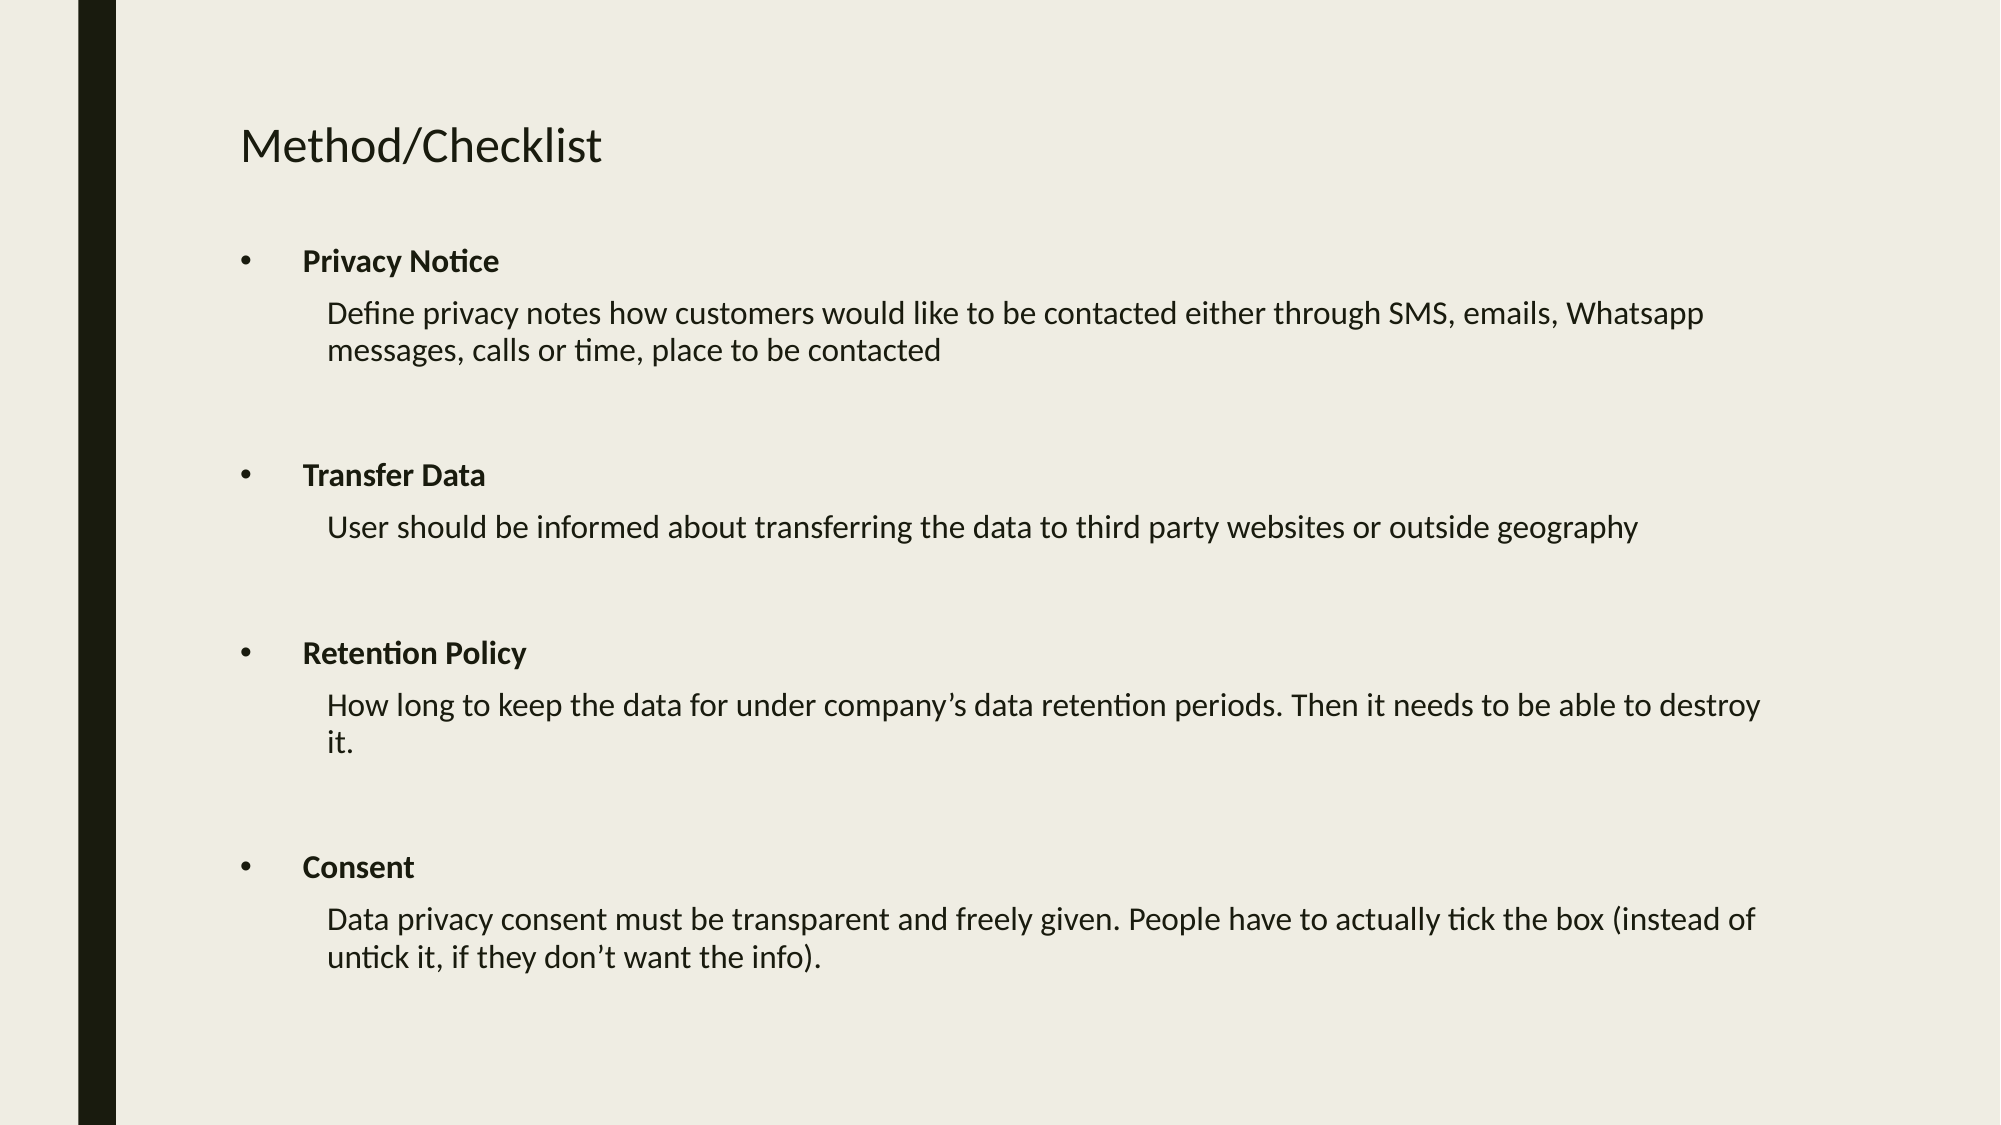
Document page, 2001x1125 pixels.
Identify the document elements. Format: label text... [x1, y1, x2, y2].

title Method/Checklist [225, 112, 1800, 234]
list Privacy Notice Define privacy notes how customers would like to be contacted either through SMS, emails, Whatsapp messages, calls or time, place to be contacted Transfer Data User should be informed about transferring the data to third party websites or outside geography Retention Policy How long to keep the data for under company’s data retention periods. Then it needs to be able to destroy it. Consent Data privacy consent must be transparent and freely given. People have to actually tick the box (instead of untick it, if they don’t want the info). [225, 234, 1800, 823]
